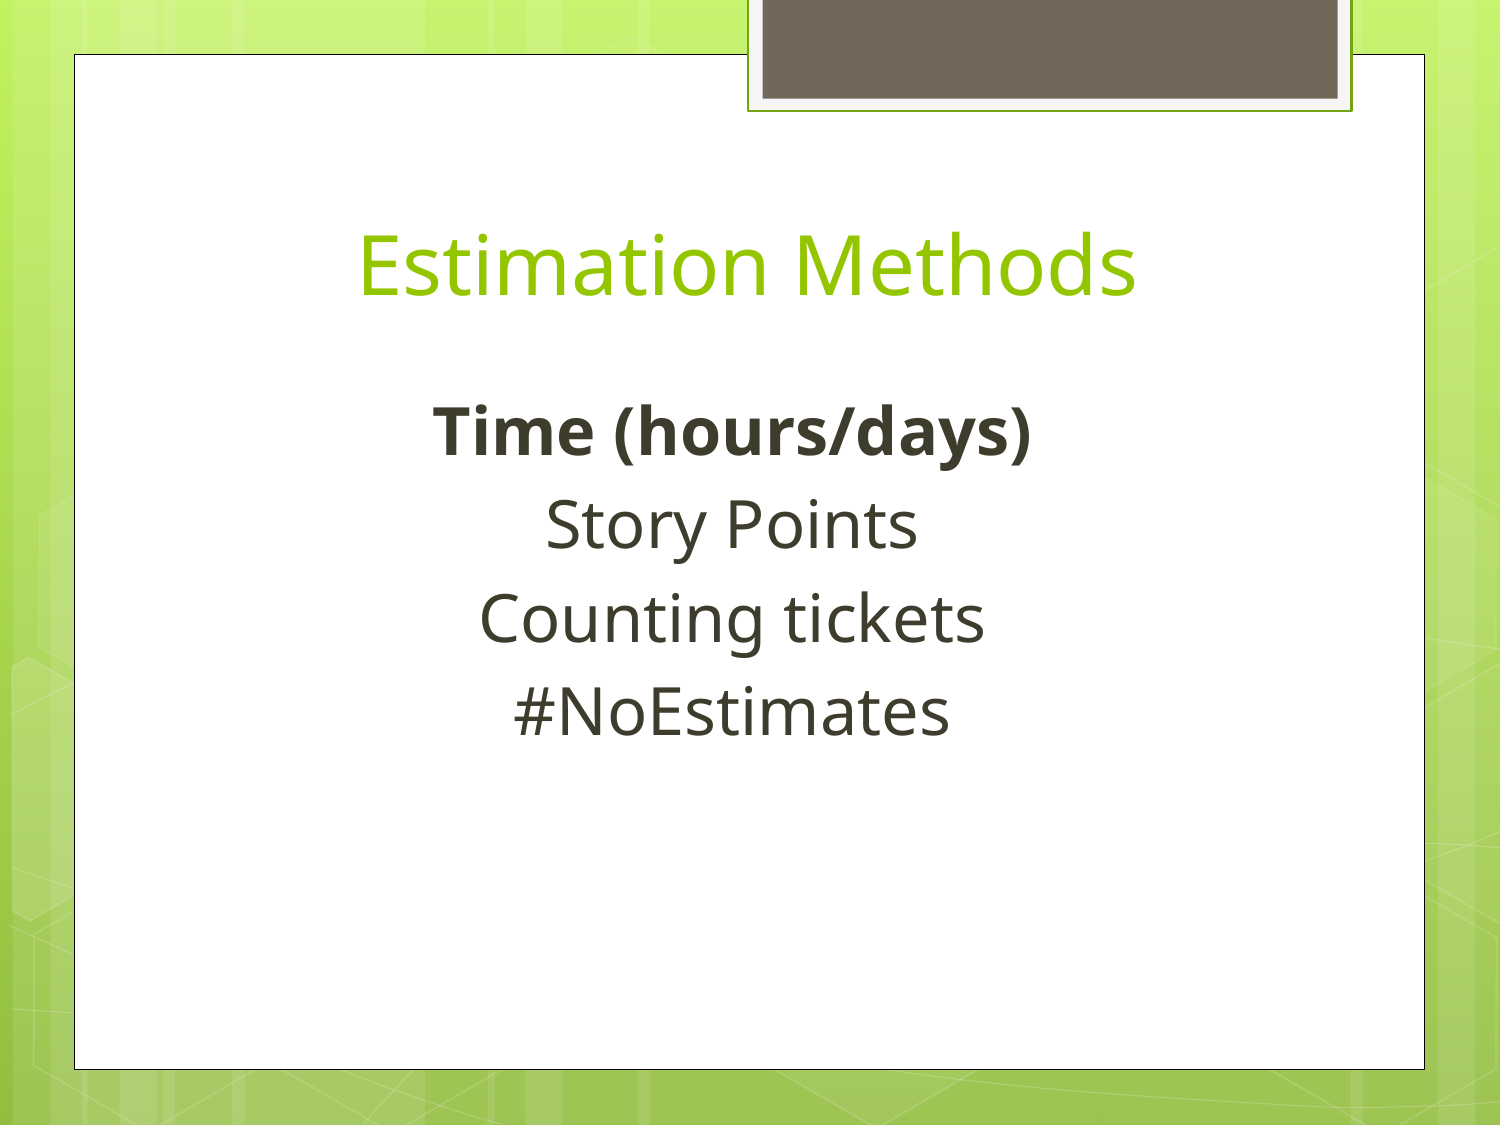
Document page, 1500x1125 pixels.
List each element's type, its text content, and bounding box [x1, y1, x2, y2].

title Estimation Methods [171, 168, 1324, 357]
list Time (hours/days) Story Points Counting tickets #NoEstimates [171, 381, 1283, 957]
